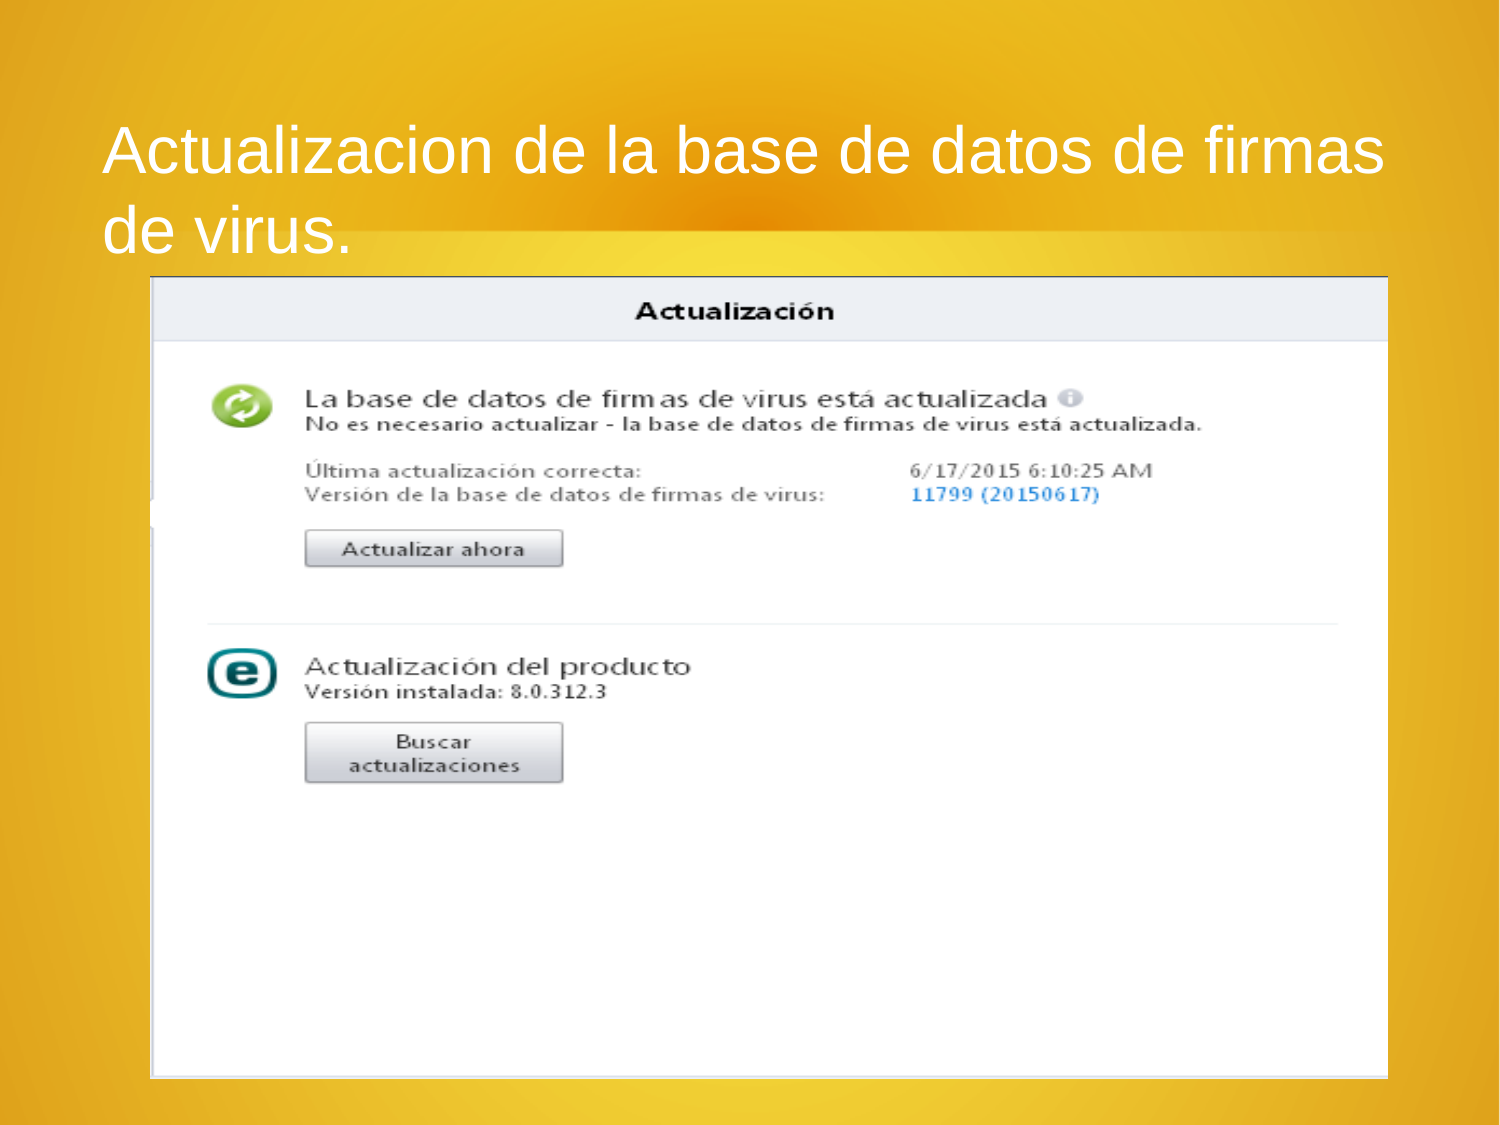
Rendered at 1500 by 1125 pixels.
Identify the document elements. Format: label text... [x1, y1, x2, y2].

text_box Actualizacion de la base de datos de firmas de virus. [87, 99, 1413, 275]
picture [0, 0, 1500, 1125]
